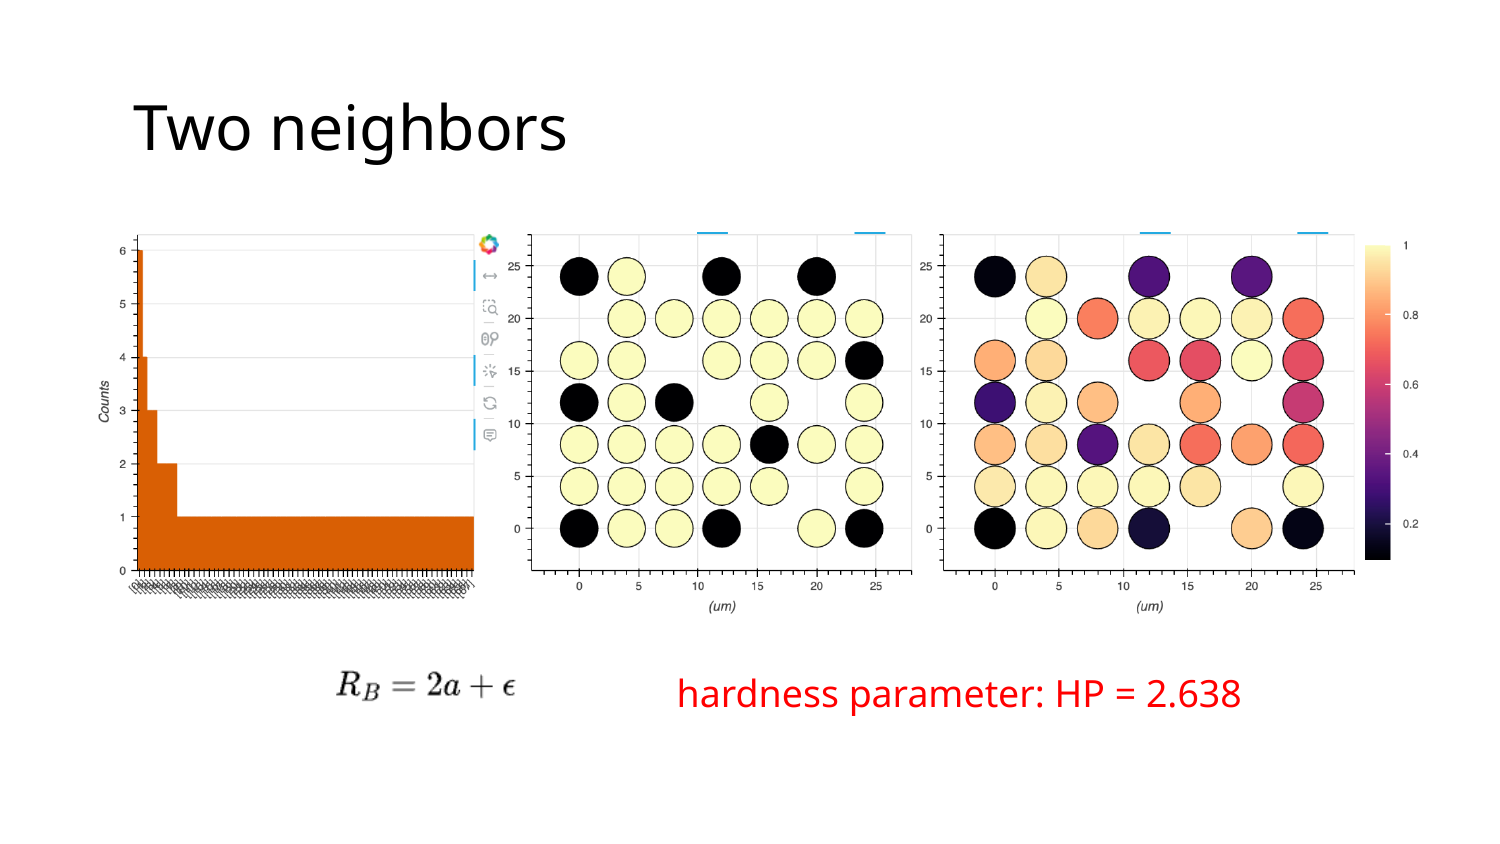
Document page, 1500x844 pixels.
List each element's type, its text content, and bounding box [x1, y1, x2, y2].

title Two neighbors [118, 72, 1382, 167]
picture [335, 669, 517, 704]
text_box hardness parameter: HP = 2.638 [661, 654, 1500, 704]
picture [85, 230, 1435, 620]
